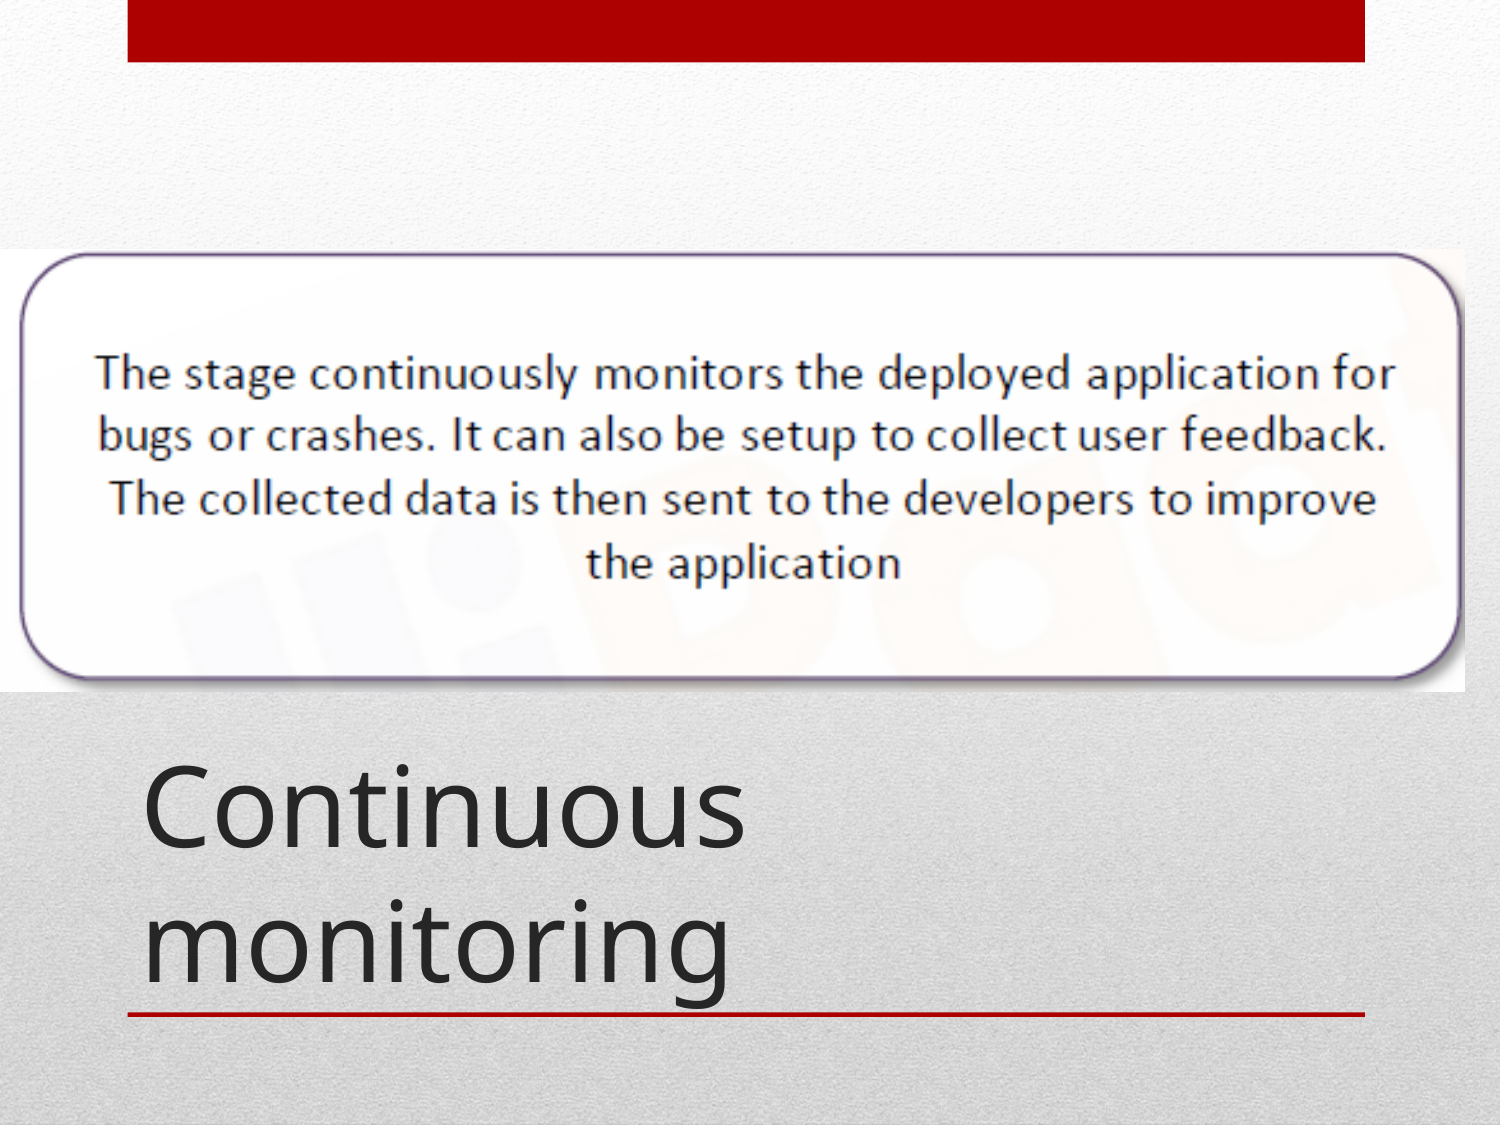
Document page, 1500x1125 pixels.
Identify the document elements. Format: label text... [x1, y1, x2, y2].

title Continuous monitoring [125, 750, 1238, 1013]
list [0, 249, 1466, 693]
